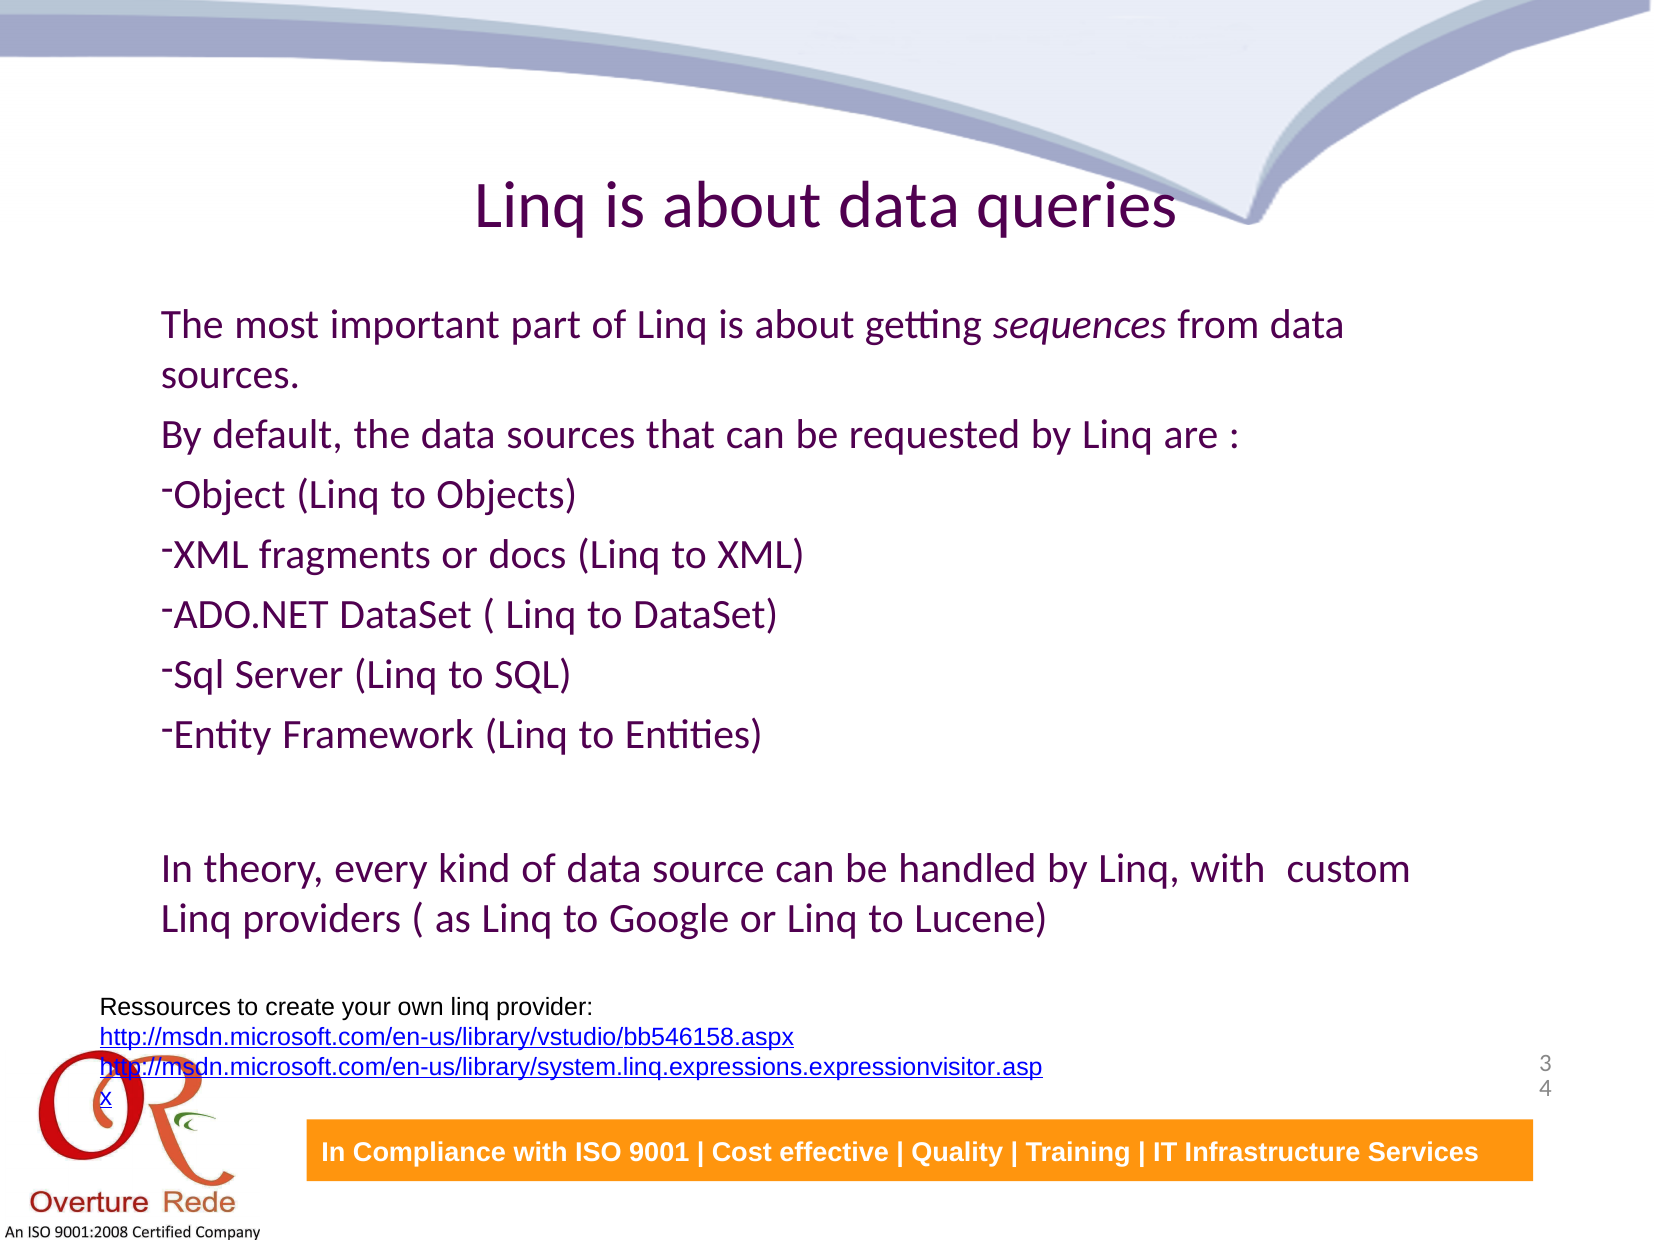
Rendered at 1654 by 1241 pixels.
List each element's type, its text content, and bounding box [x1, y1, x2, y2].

picture [0, 0, 1654, 225]
text_box Ressources to create your own linq provider: http://msdn.microsoft.com/en-us/library/vstudio/bb546158.aspx [97, 990, 796, 1051]
text_box 34 [1522, 1045, 1557, 1076]
text_box Linq is about data queries [157, 160, 1489, 241]
text_box http://msdn.microsoft.com/en-us/library/system.linq.expressions.expressionvisitor.aspx [97, 1050, 1055, 1111]
text_box The most important part of Linq is about getting sequences from data sources. By default, the data sources that can be requested by Linq are : Object (Linq to Objects) XML fragments or docs (Linq to XML) ADO.NET DataSet ( Linq to DataSet) Sql Server (Linq to SQL) Entity Framework (Linq to Entities) In theory, every kind of data source can be handled by Linq, with custom Linq providers ( as Linq to Google or Linq to Lucene) [160, 296, 1487, 941]
picture [5, 1050, 260, 1240]
